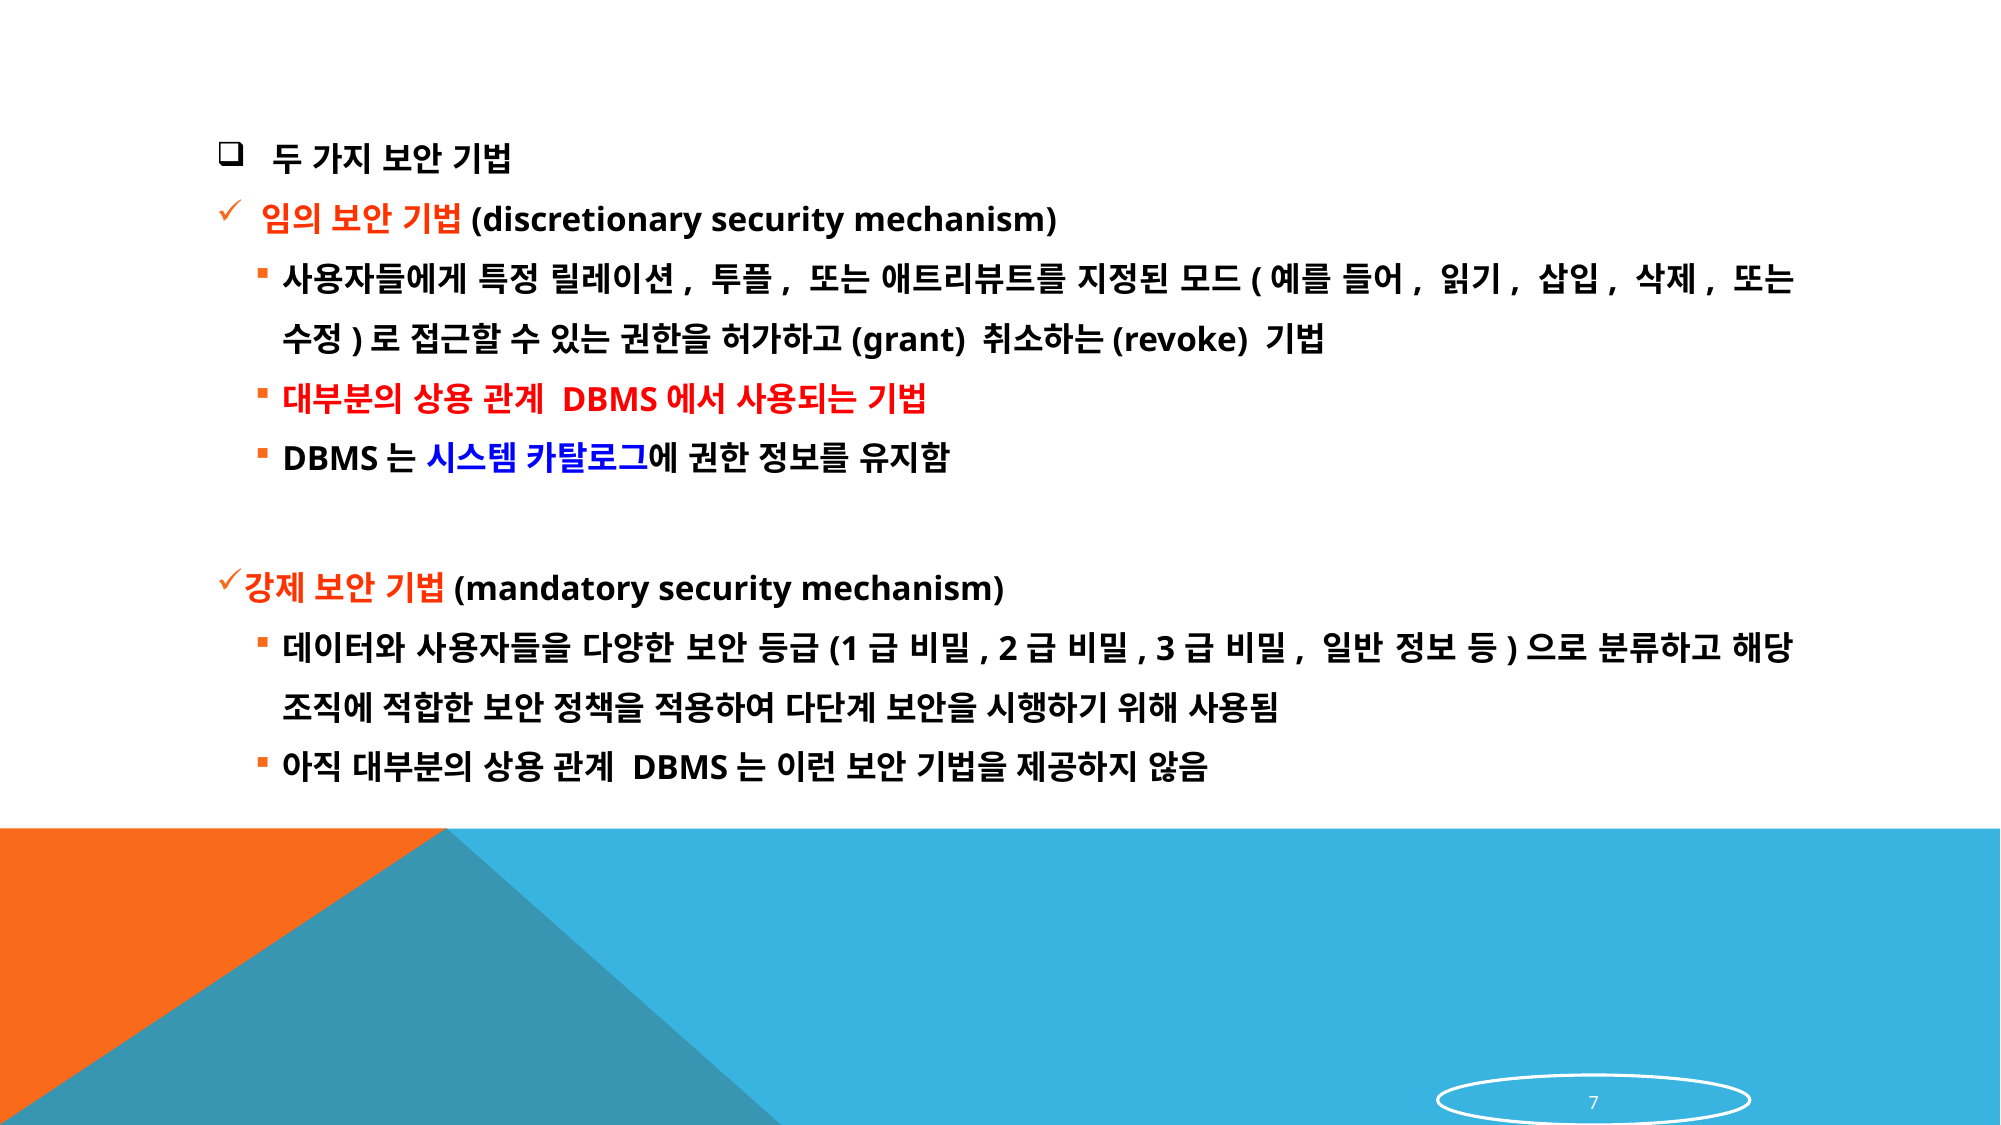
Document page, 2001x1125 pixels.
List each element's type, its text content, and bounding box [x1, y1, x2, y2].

slide_number 7 [1436, 1073, 1752, 1125]
list 두 가지 보안 기법 임의 보안 기법(discretionary security mechanism) 사용자들에게 특정 릴레이션, 투플, 또는 애트리뷰트를 지정된 모드(예를 들어, 읽기, 삽입, 삭제, 또는 수정)로 접근할 수 있는 권한을 허가하고(grant) 취소하는(revoke) 기법 대부분의 상용 관계 DBMS에서 사용되는 기법 DBMS는 시스템 카탈로그에 권한 정보를 유지함 강제 보안 기법(mandatory security mechanism) 데이터와 사용자들을 다양한 보안 등급(1급 비밀, 2급 비밀, 3급 비밀, 일반 정보 등)으로 분류하고 해당 조직에 적합한 보안 정책을 적용하여 다단계 보안을 시행하기 위해 사용됨 아직 대부분의 상용 관계 DBMS는 이런 보안 기법을 제공하지 않음 [201, 110, 1810, 1035]
